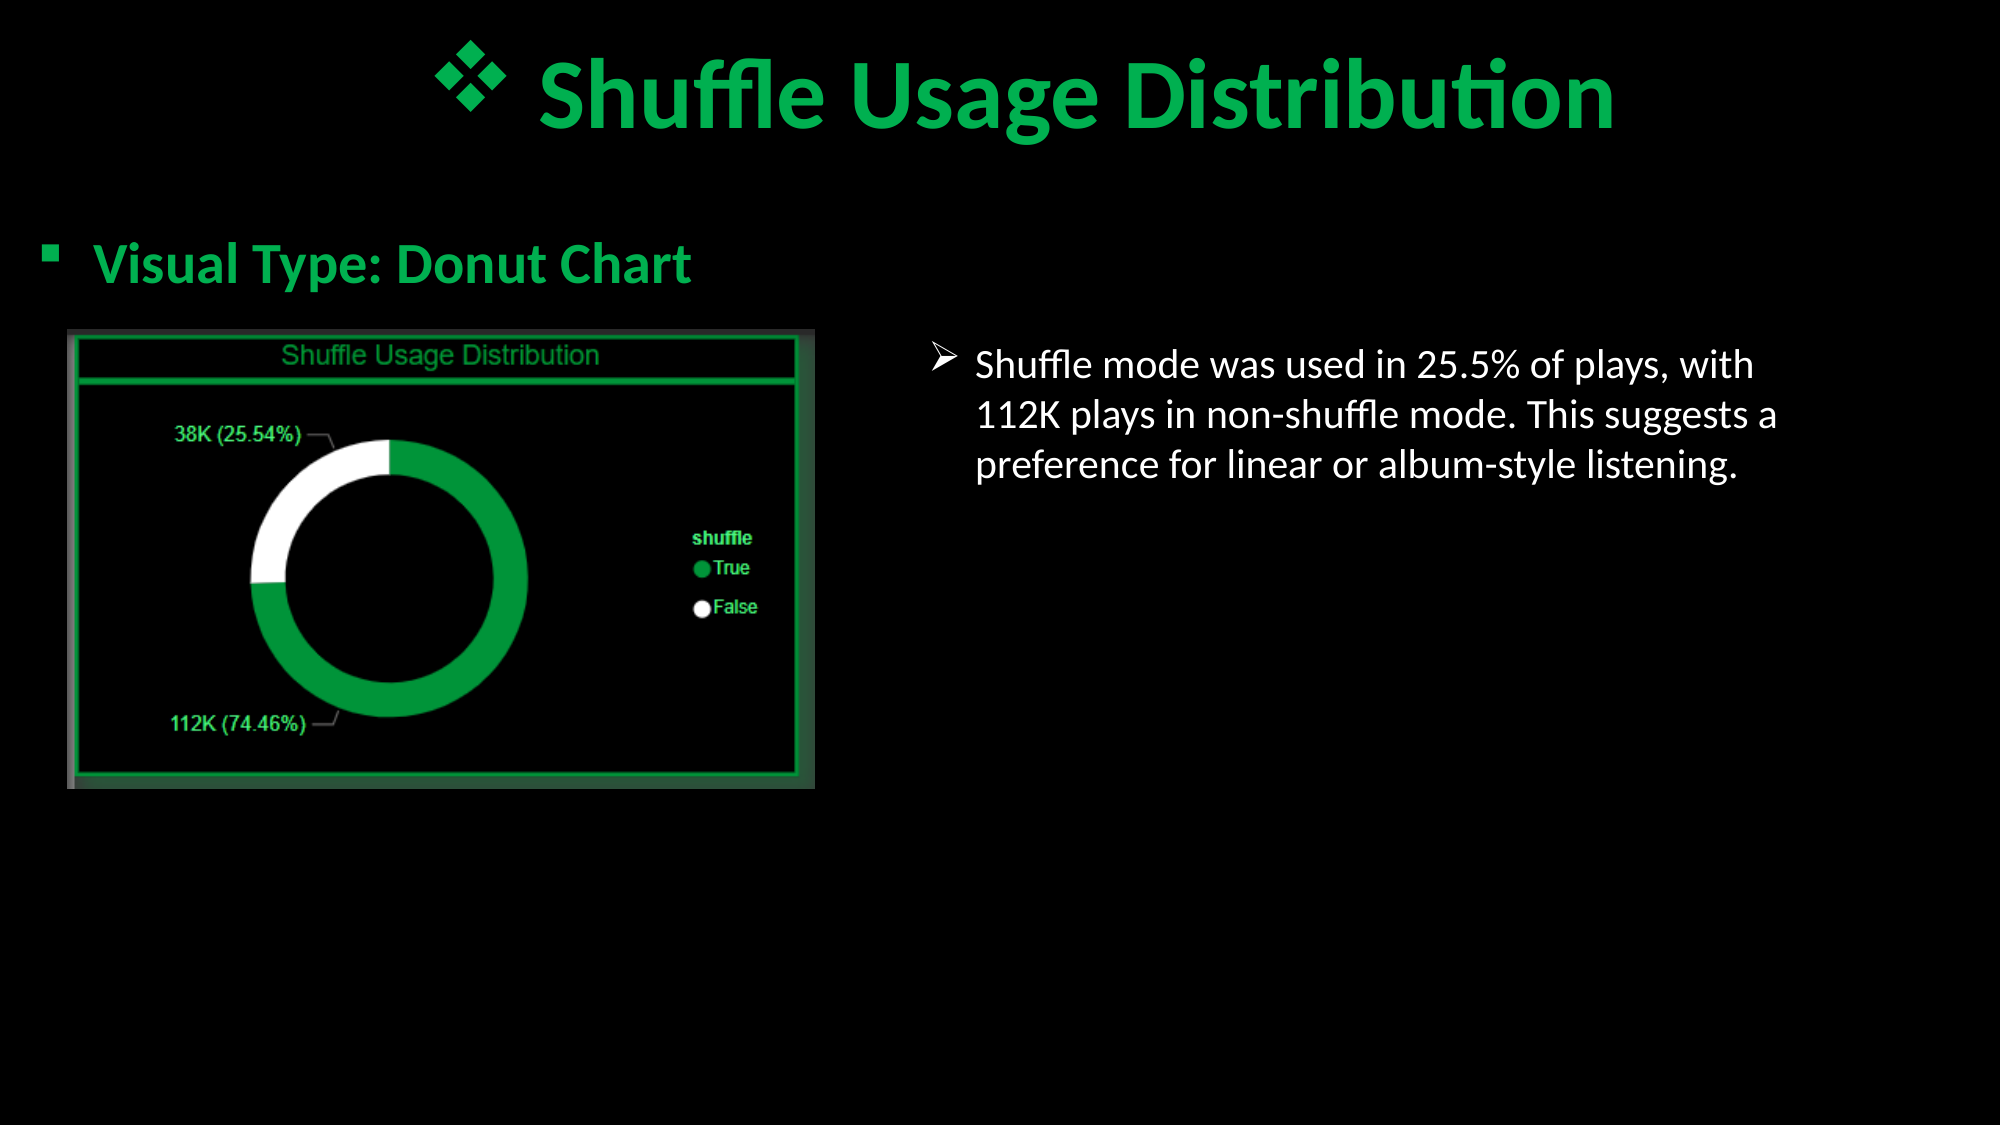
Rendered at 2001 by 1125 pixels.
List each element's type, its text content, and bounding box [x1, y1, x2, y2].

text_box Visual Type: Donut Chart [22, 217, 1022, 303]
picture [67, 329, 815, 789]
text_box Shuffle Usage Distribution [321, 21, 1723, 157]
text_box Shuffle mode was used in 25.5% of plays, with 112K plays in non-shuffle mode. This suggests a preference for linear or album-style listening. [913, 329, 1838, 495]
